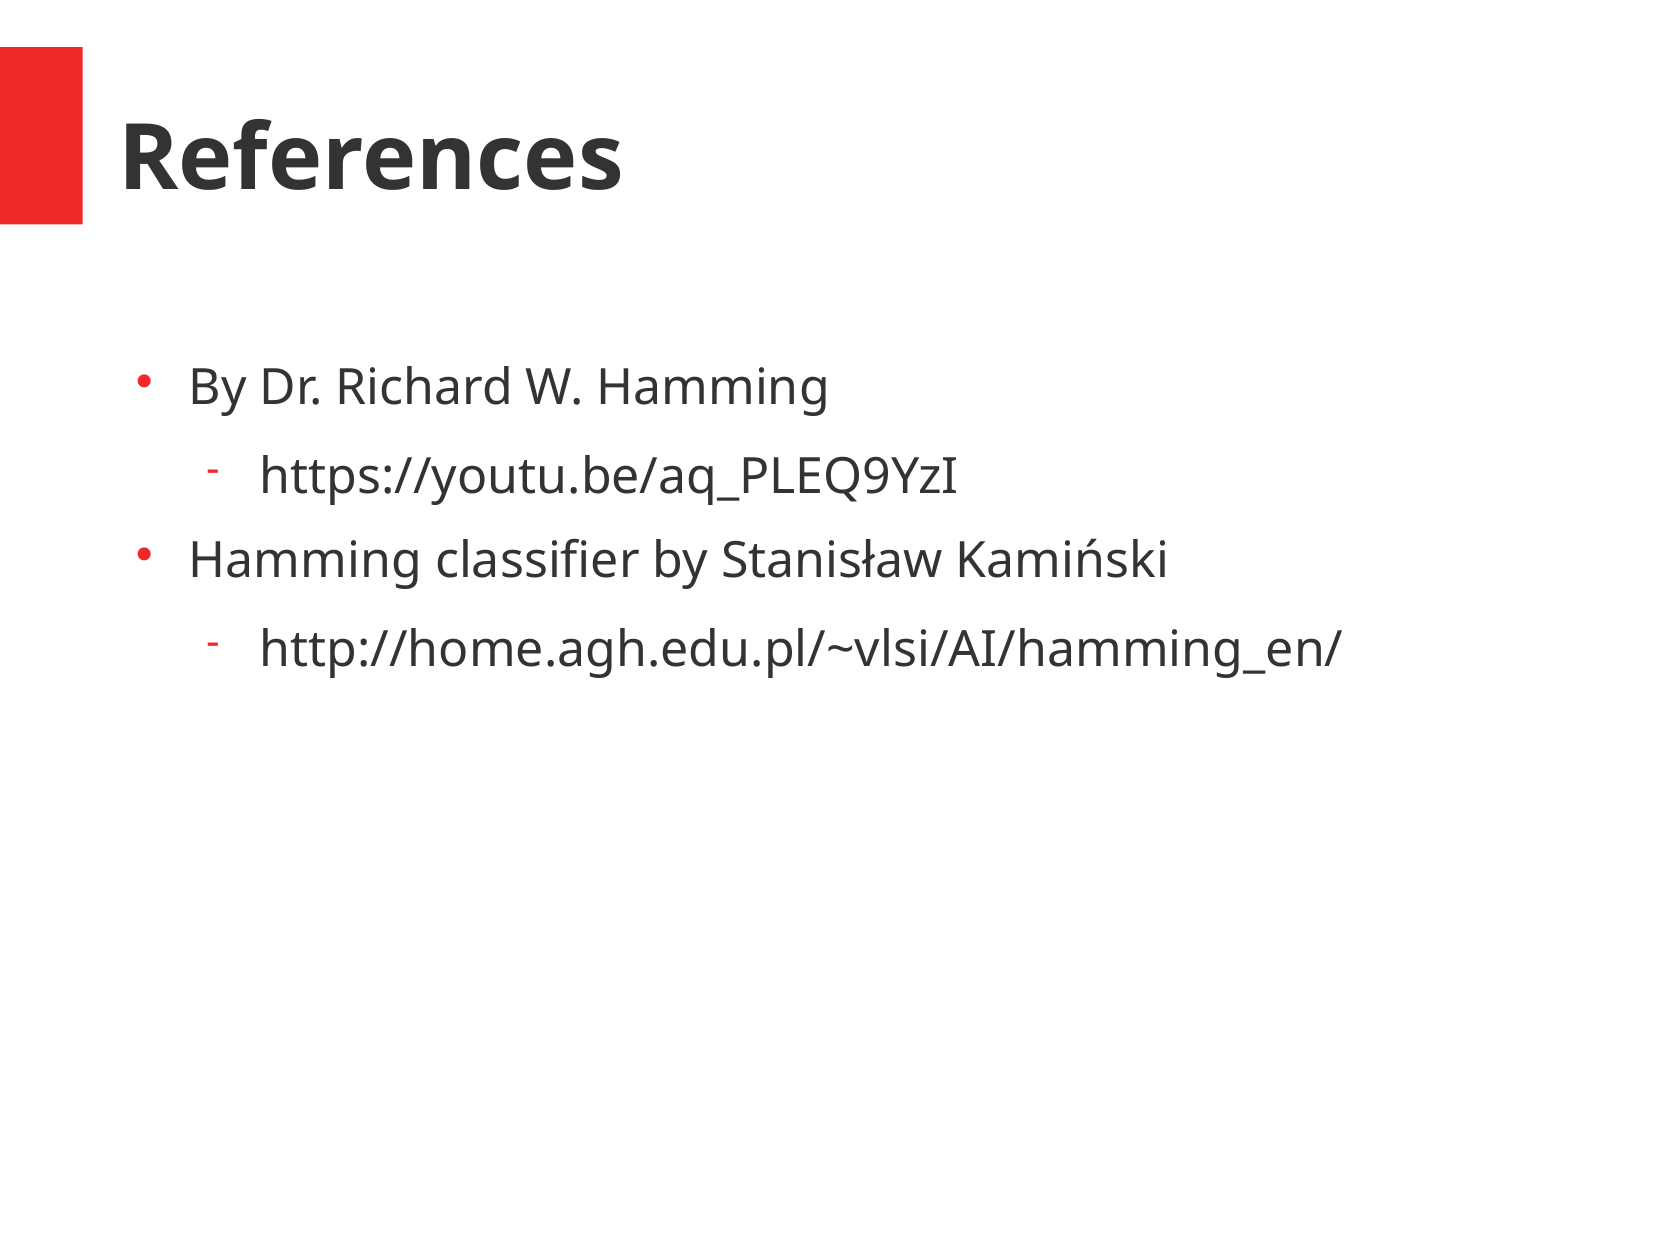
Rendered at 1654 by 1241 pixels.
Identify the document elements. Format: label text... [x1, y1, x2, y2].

text_box References [118, 49, 1571, 257]
text_box By Dr. Richard W. Hamming https://youtu.be/aq_PLEQ9YzI Hamming classifier by Stanisław Kamiński http://home.agh.edu.pl/~vlsi/AI/hamming_en/ [118, 354, 1536, 1074]
